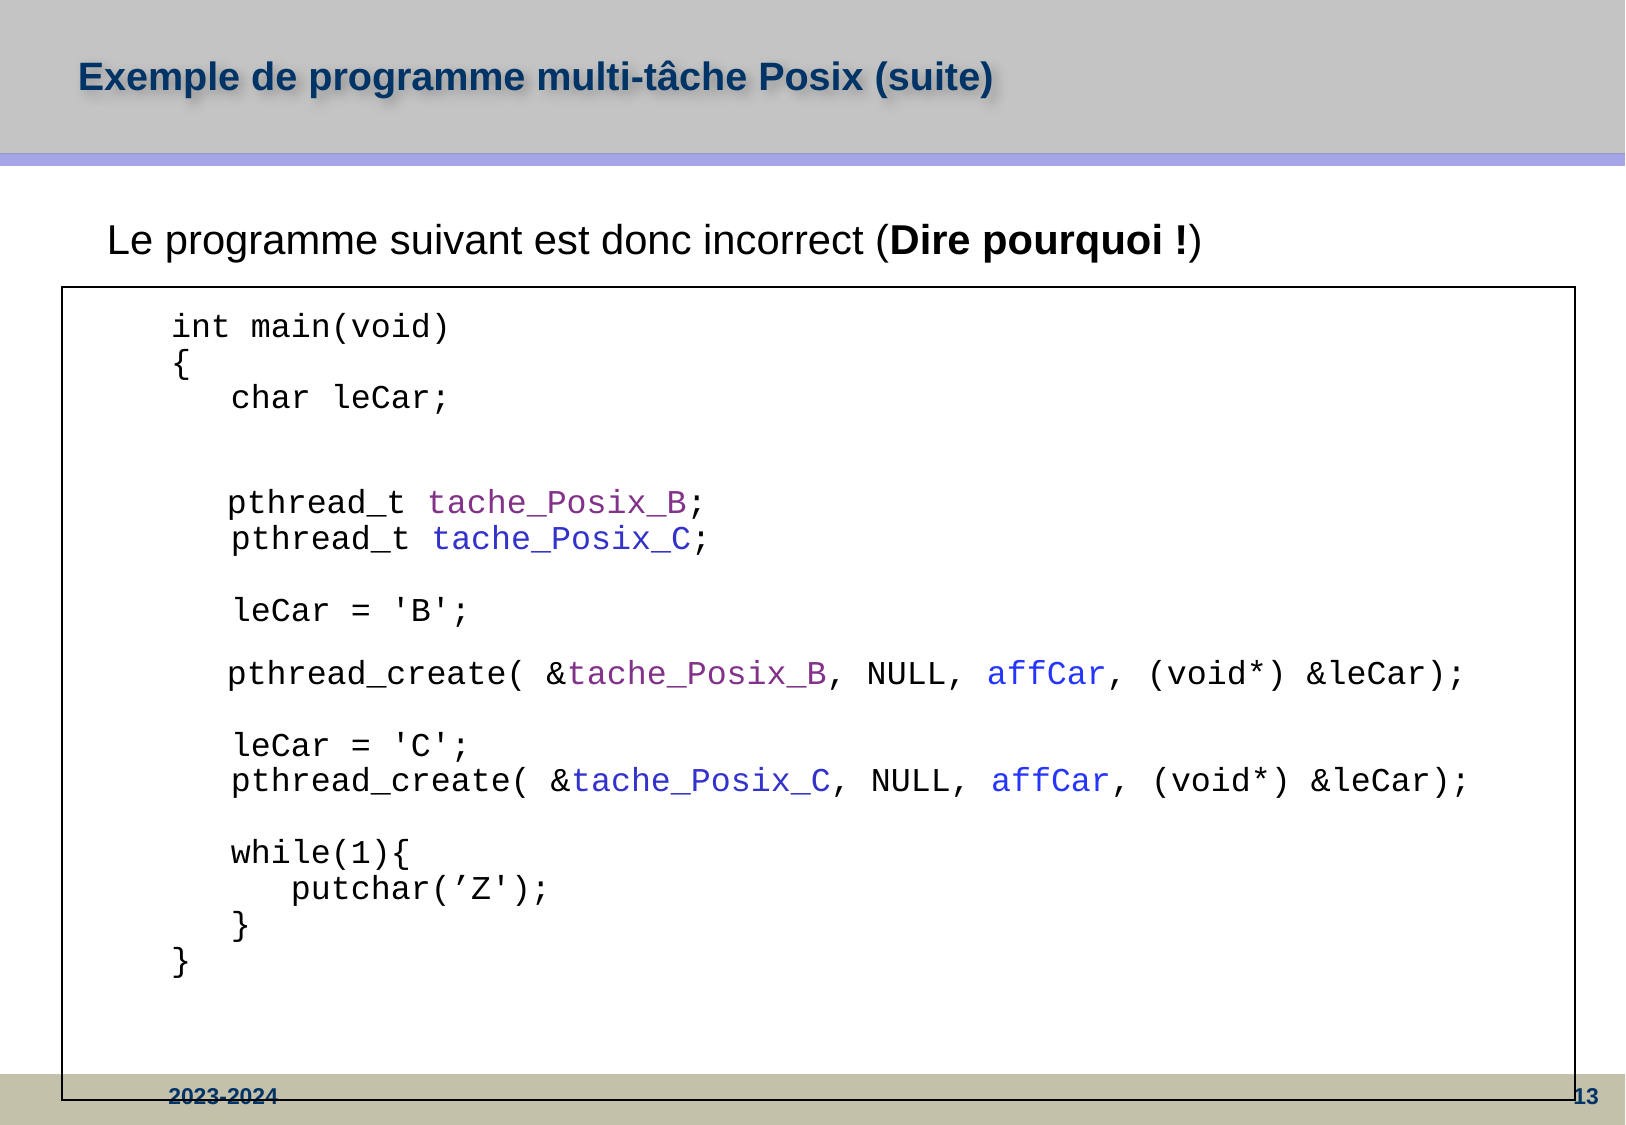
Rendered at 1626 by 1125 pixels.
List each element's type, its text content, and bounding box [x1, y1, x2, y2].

title Exemple de programme multi-tâche Posix (suite) [54, 0, 1612, 151]
list Le programme suivant est donc incorrect (Dire pourquoi !) int main(void) { char leCar; pthread_t tache_Posix_B; pthread_t tache_Posix_C; leCar = 'B'; pthread_create( &tache_Posix_B, NULL, affCar, (void*) &leCar); leCar = 'C'; pthread_create( &tache_Posix_C, NULL, affCar, (void*) &leCar); while(1){ putchar(’Z'); } } [95, 212, 1625, 1038]
text_box [62, 287, 1575, 1100]
